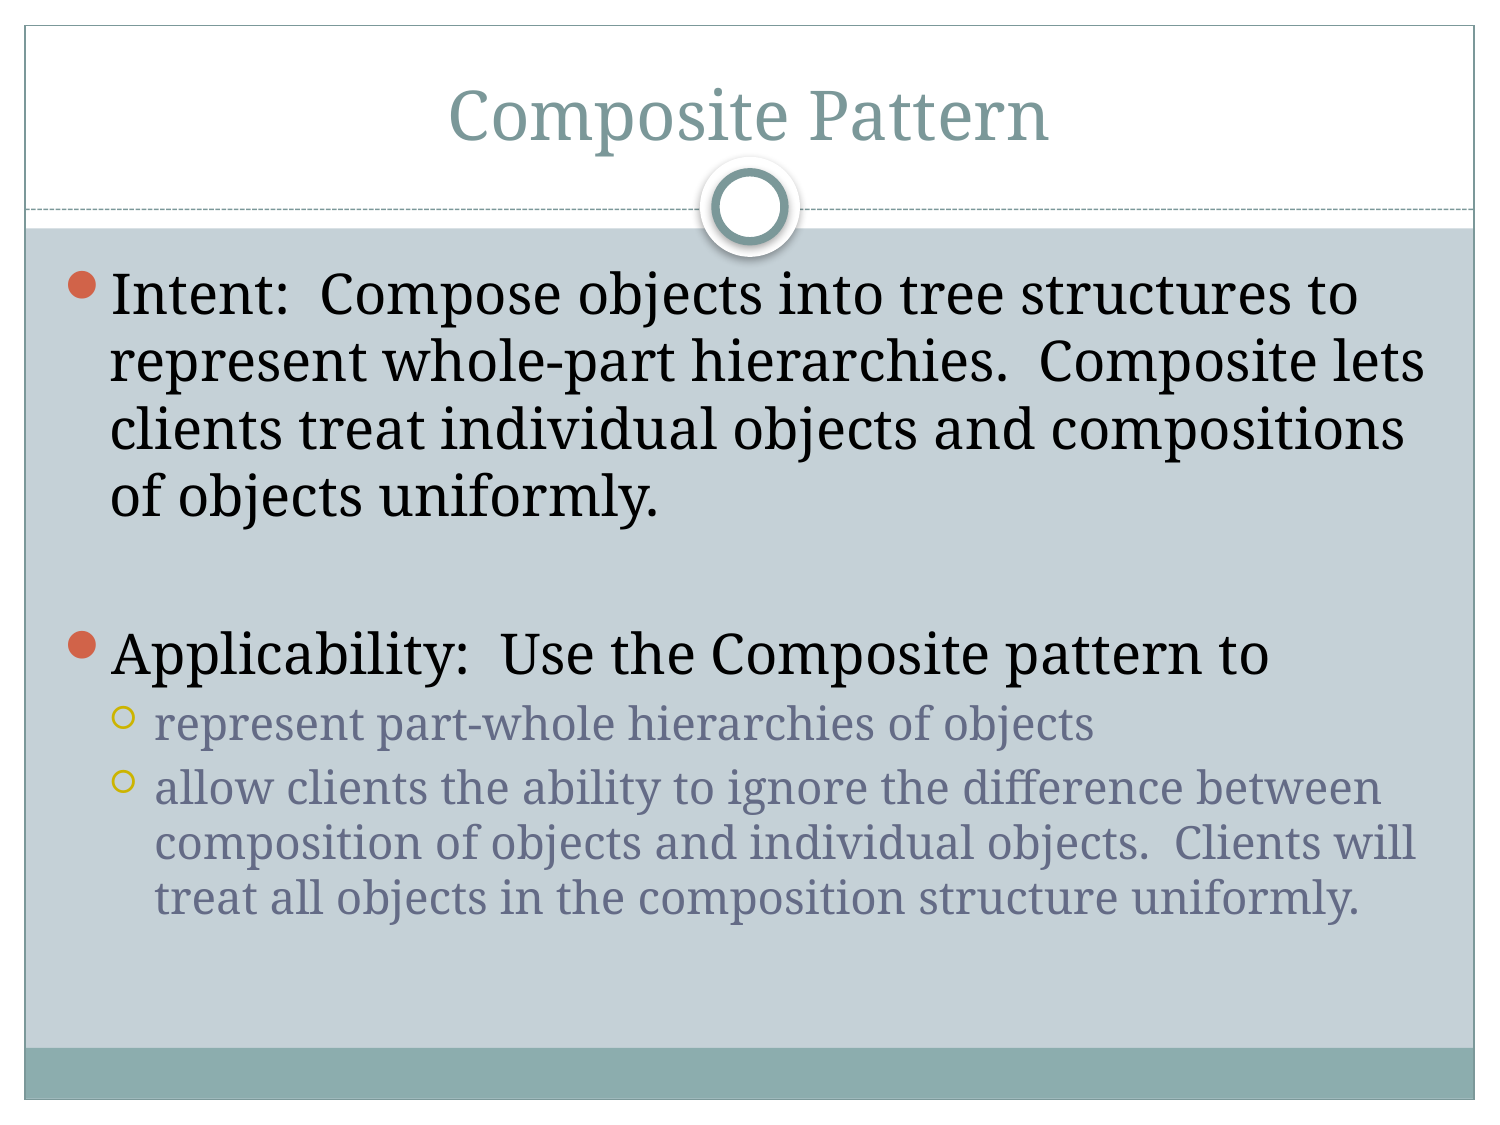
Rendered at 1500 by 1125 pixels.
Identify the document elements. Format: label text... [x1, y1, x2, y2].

list Intent: Compose objects into tree structures to represent whole-part hierarchies. Composite lets clients treat individual objects and compositions of objects uniformly. Applicability: Use the Composite pattern to represent part-whole hierarchies of objects allow clients the ability to ignore the difference between composition of objects and individual objects. Clients will treat all objects in the composition structure uniformly. [49, 250, 1445, 1001]
title Composite Pattern [49, 37, 1450, 162]
